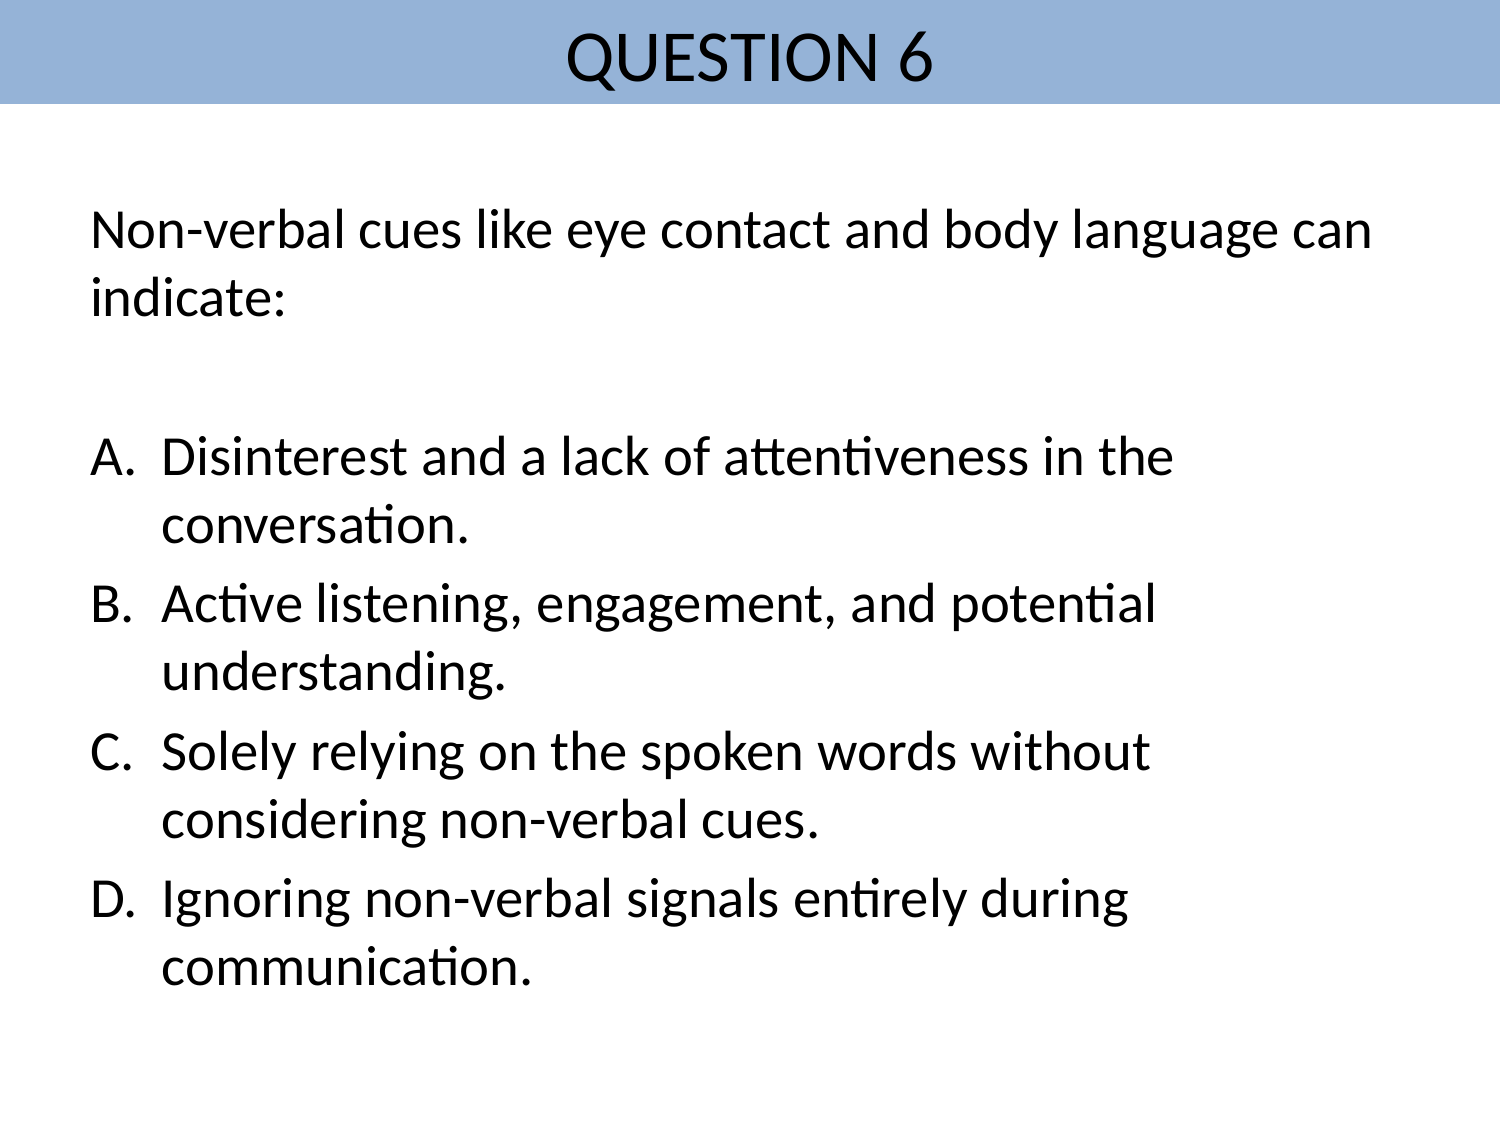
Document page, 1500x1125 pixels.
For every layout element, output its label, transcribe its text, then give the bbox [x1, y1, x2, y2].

list Non-verbal cues like eye contact and body language can indicate: Disinterest and a lack of attentiveness in the conversation. Active listening, engagement, and potential understanding. Solely relying on the spoken words without considering non-verbal cues. Ignoring non-verbal signals entirely during communication. [75, 184, 1425, 1005]
title QUESTION 6 [0, 0, 1500, 104]
